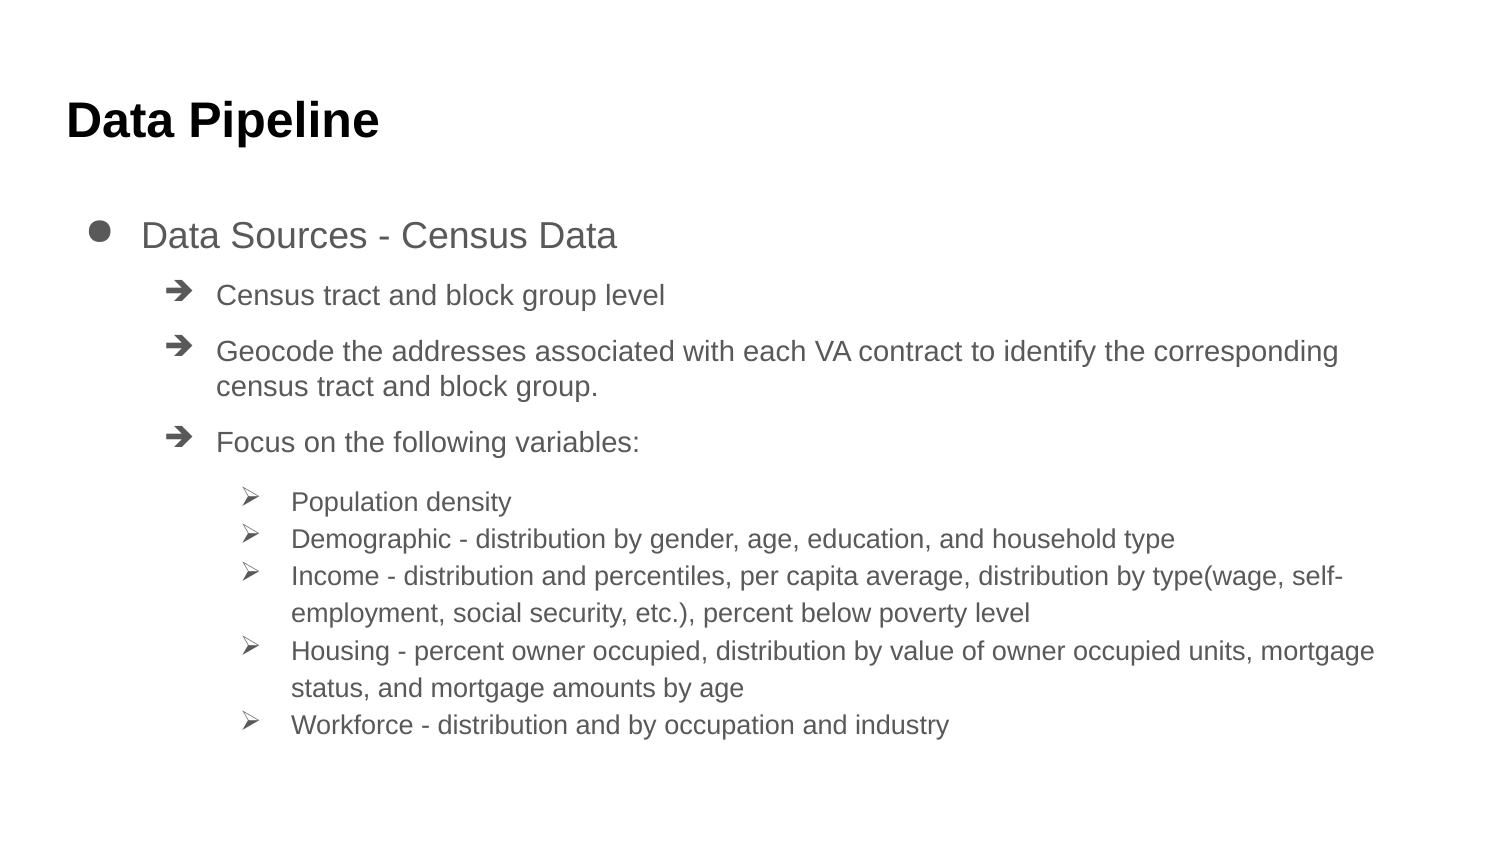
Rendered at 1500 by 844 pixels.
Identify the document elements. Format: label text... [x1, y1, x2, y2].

list Data Sources - Census Data Census tract and block group level Geocode the addresses associated with each VA contract to identify the corresponding census tract and block group. Focus on the following variables: Population density Demographic - distribution by gender, age, education, and household type Income - distribution and percentiles, per capita average, distribution by type(wage, self-employment, social security, etc.), percent below poverty level Housing - percent owner occupied, distribution by value of owner occupied units, mortgage status, and mortgage amounts by age Workforce - distribution and by occupation and industry [51, 189, 1449, 750]
title Data Pipeline [51, 72, 1449, 167]
